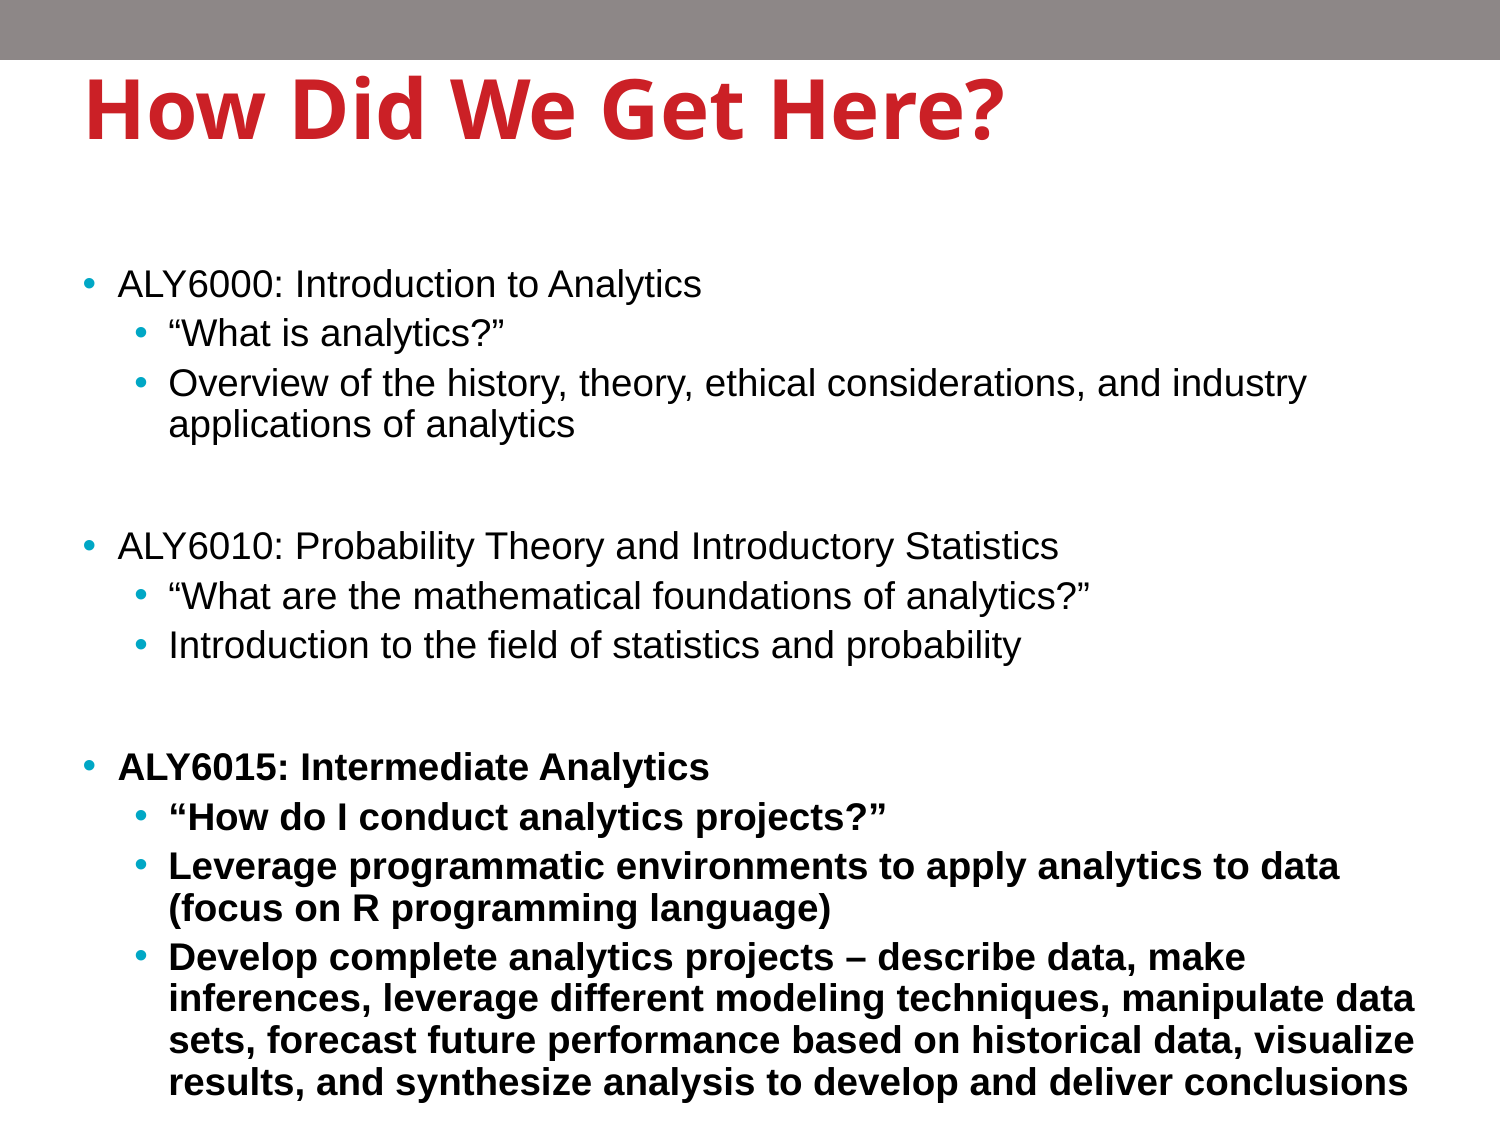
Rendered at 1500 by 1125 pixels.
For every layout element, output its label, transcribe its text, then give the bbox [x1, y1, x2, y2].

title How Did We Get Here? [75, 59, 1425, 166]
list ALY6000: Introduction to Analytics “What is analytics?” Overview of the history, theory, ethical considerations, and industry applications of analytics ALY6010: Probability Theory and Introductory Statistics “What are the mathematical foundations of analytics?” Introduction to the field of statistics and probability ALY6015: Intermediate Analytics “How do I conduct analytics projects?” Leverage programmatic environments to apply analytics to data (focus on R programming language) Develop complete analytics projects – describe data, make inferences, leverage different modeling techniques, manipulate data sets, forecast future performance based on historical data, visualize results, and synthesize analysis to develop and deliver conclusions [75, 256, 1425, 1125]
